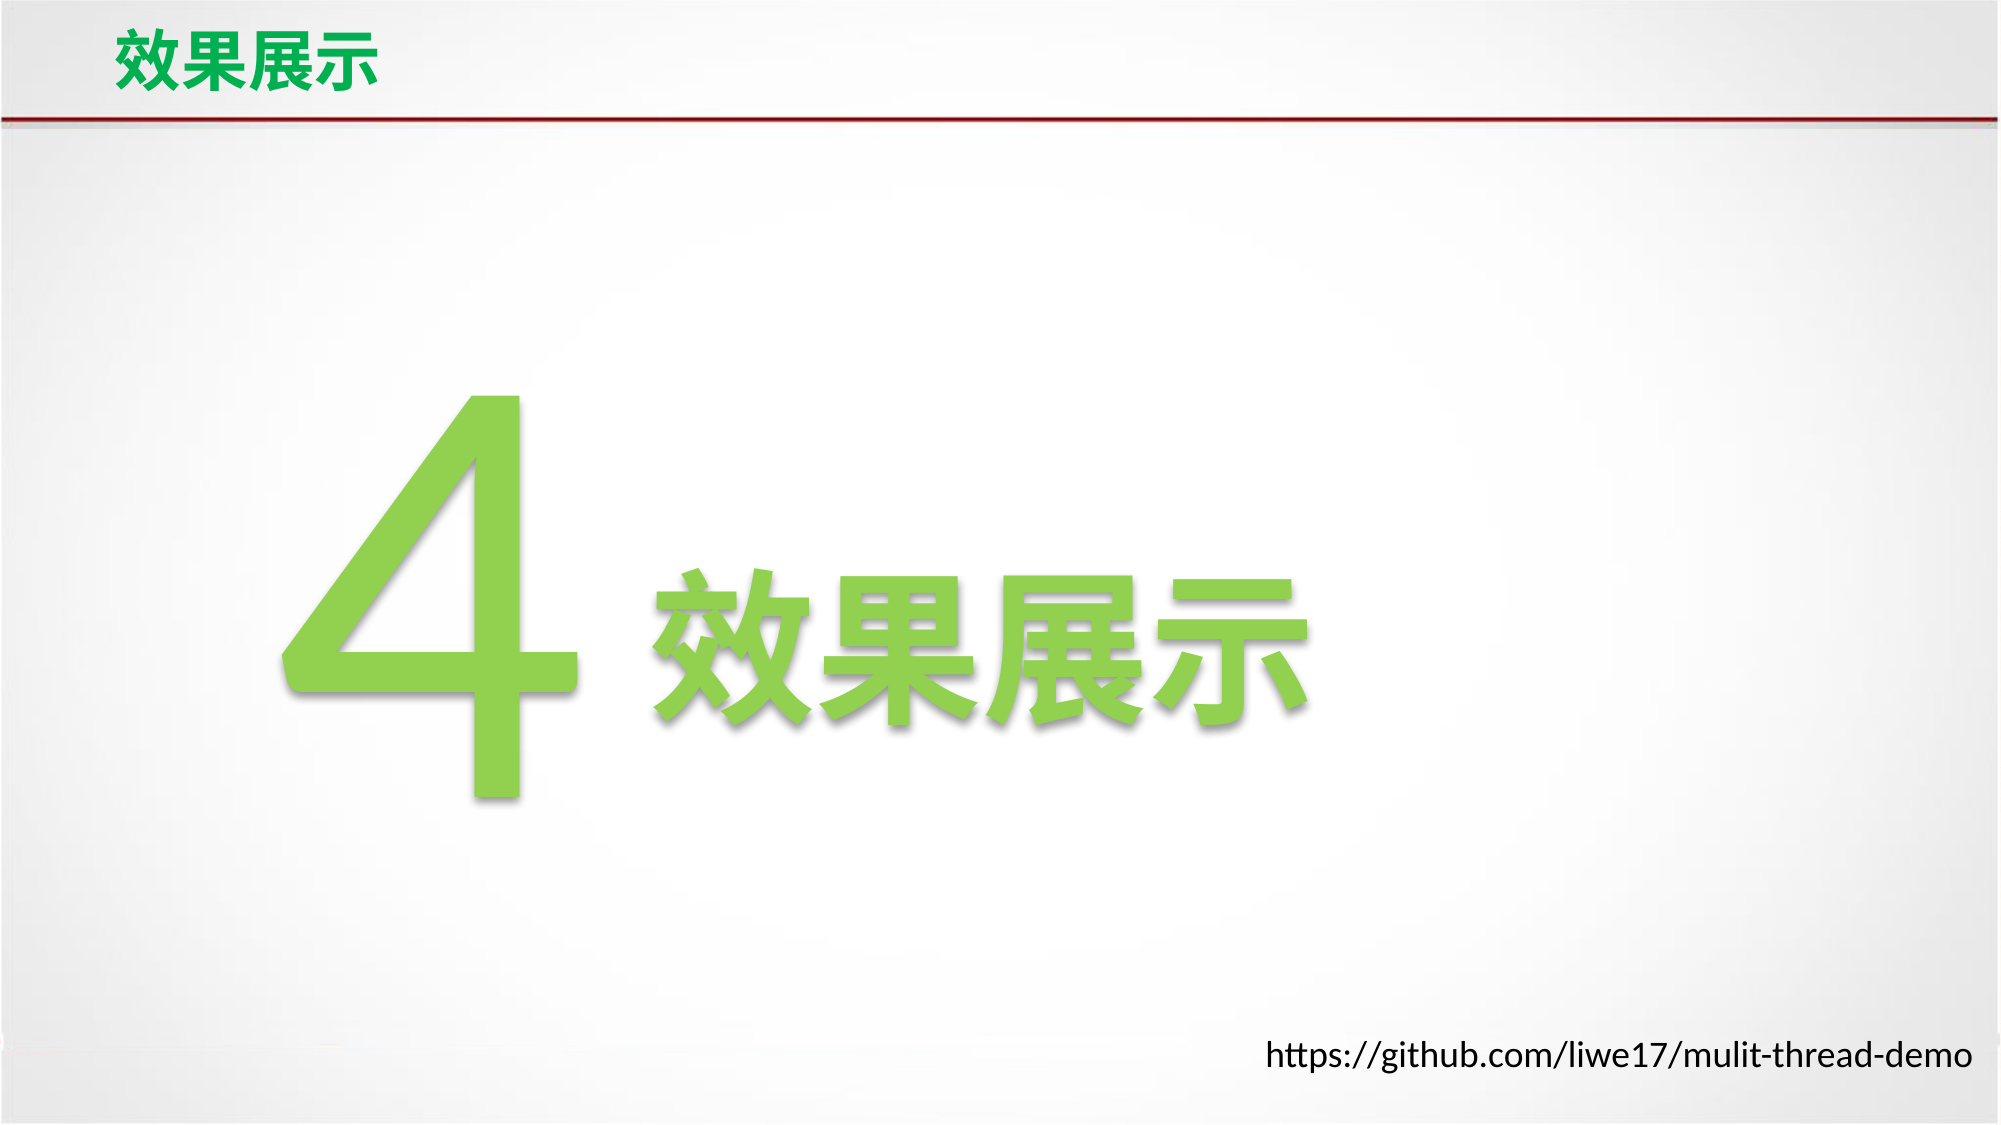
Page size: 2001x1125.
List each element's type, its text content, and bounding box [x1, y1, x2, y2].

text_box 效果展示 [634, 476, 1838, 752]
text_box 4 [256, 165, 604, 931]
picture [0, 0, 2001, 1125]
title 效果展示 [99, 11, 1922, 106]
